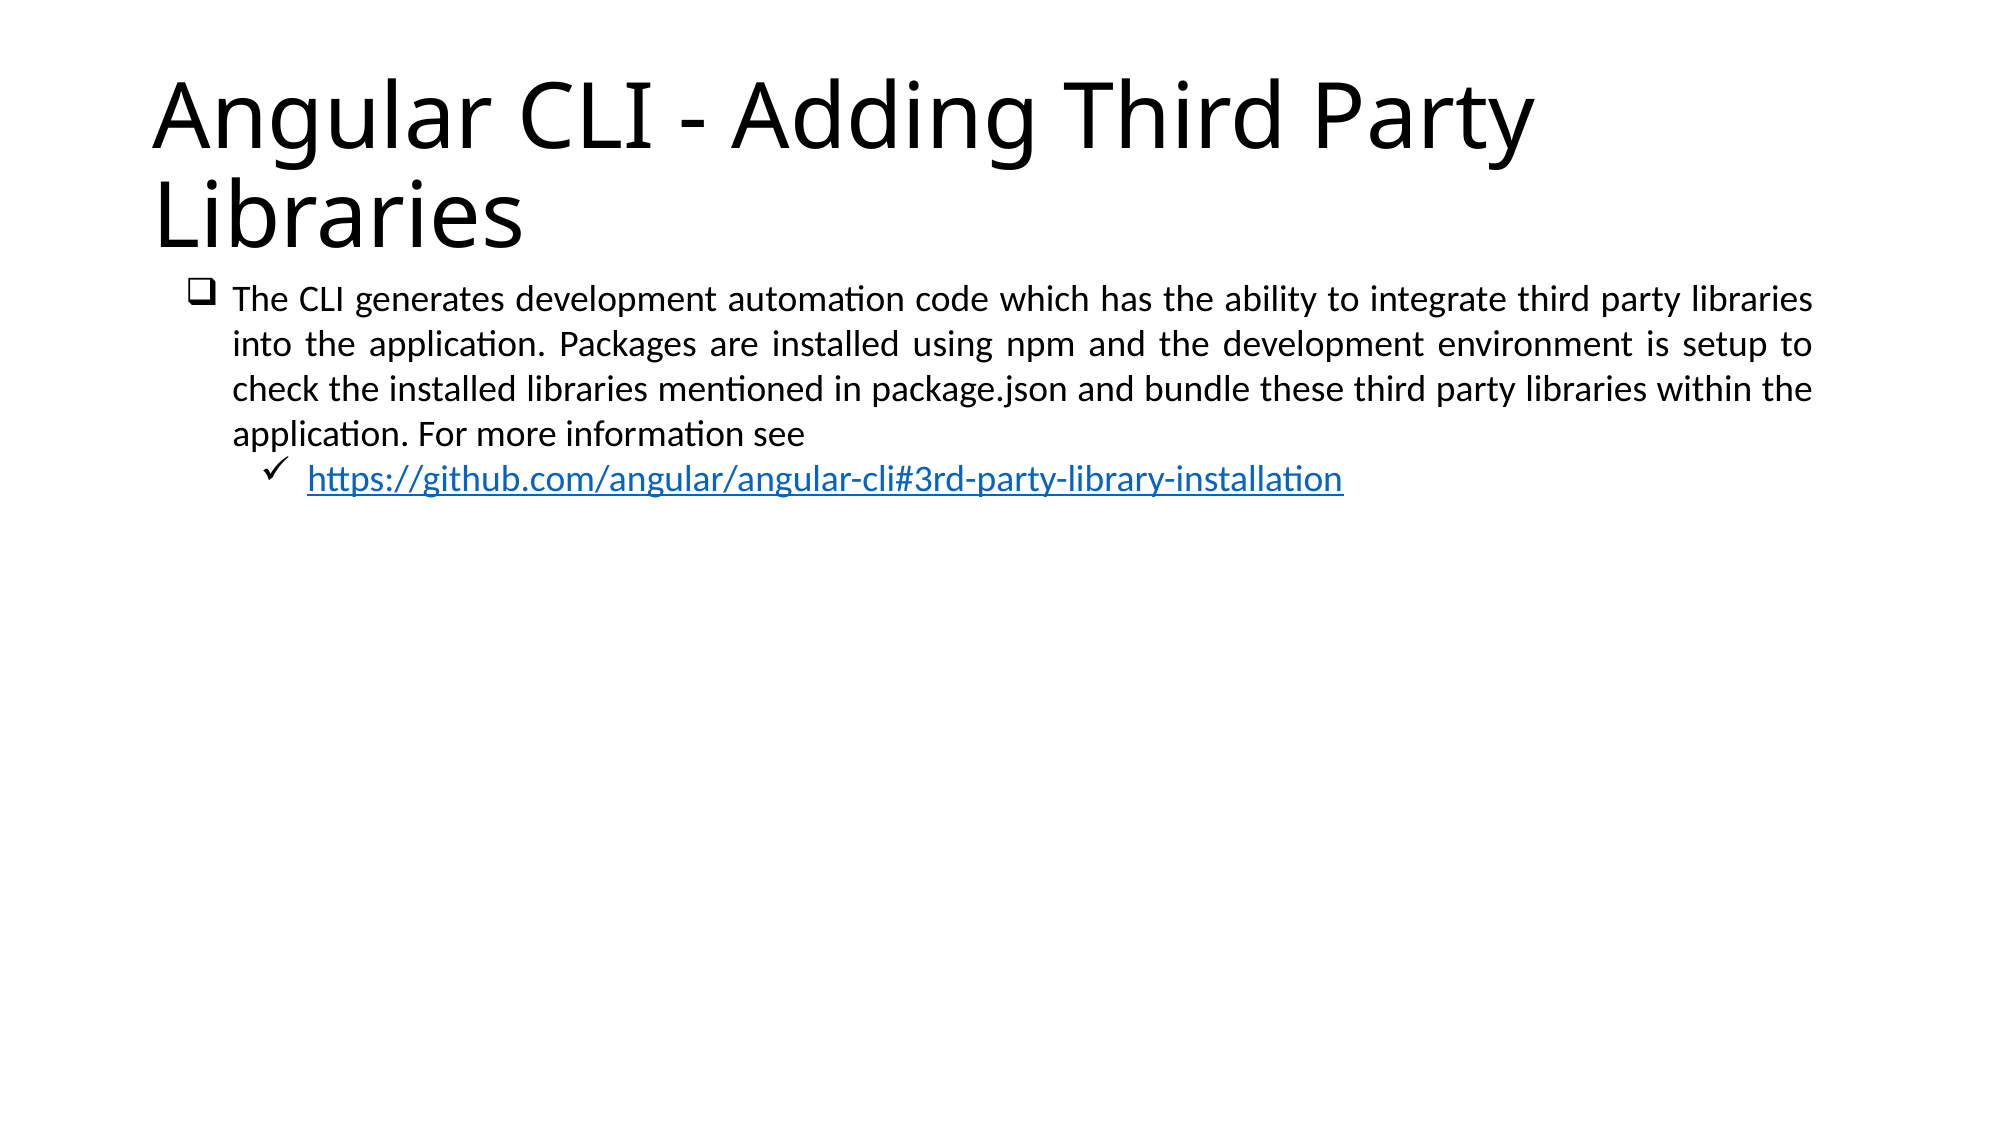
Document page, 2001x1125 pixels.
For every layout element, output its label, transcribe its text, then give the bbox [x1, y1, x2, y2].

text_box The CLI generates development automation code which has the ability to integrate third party libraries into the application. Packages are installed using npm and the development environment is setup to check the installed libraries mentioned in package.json and bundle these third party libraries within the application. For more information see https://github.com/angular/angular-cli#3rd-party-library-installation [170, 266, 1830, 507]
title Angular CLI - Adding Third Party Libraries [137, 59, 1863, 278]
